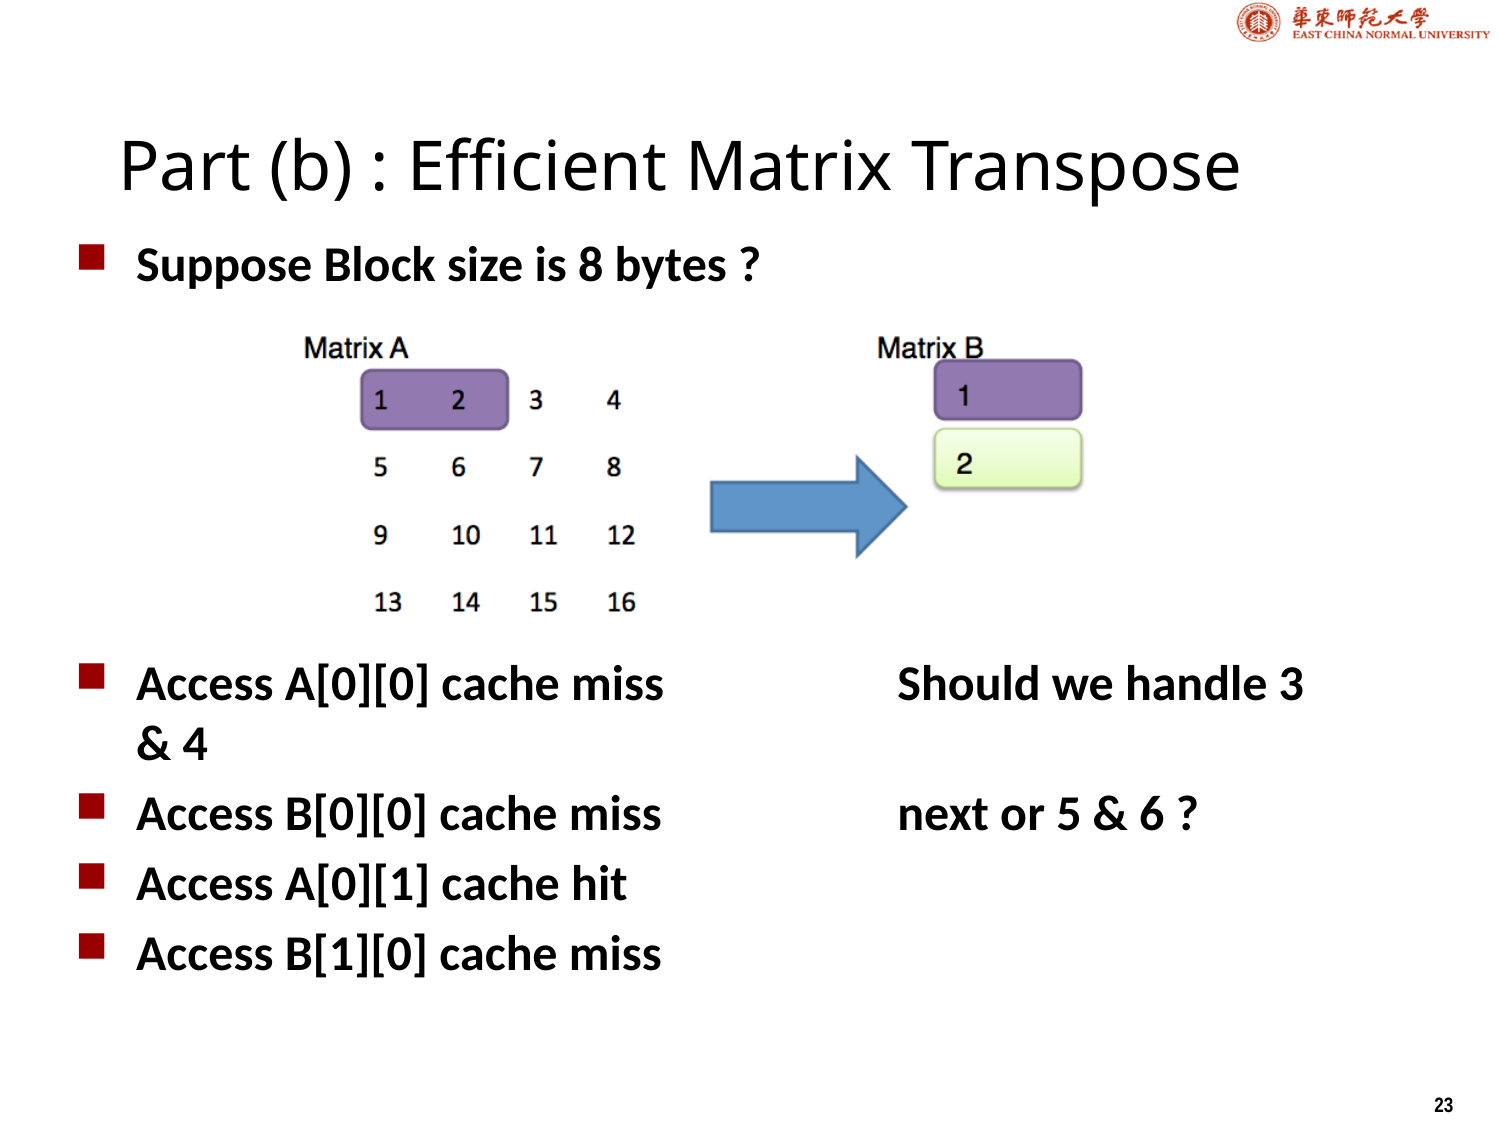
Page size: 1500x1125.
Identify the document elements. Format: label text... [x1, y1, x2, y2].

title Part (b) : Efficient Matrix Transpose [103, 59, 1397, 278]
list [266, 312, 1160, 642]
picture [1229, 0, 1500, 46]
text_box Suppose Block size is 8 bytes ? Access A[0][0] cache miss Should we handle 3 & 4 Access B[0][0] cache miss next or 5 & 6 ? Access A[0][1] cache hit Access B[1][0] cache miss [65, 223, 1361, 1040]
